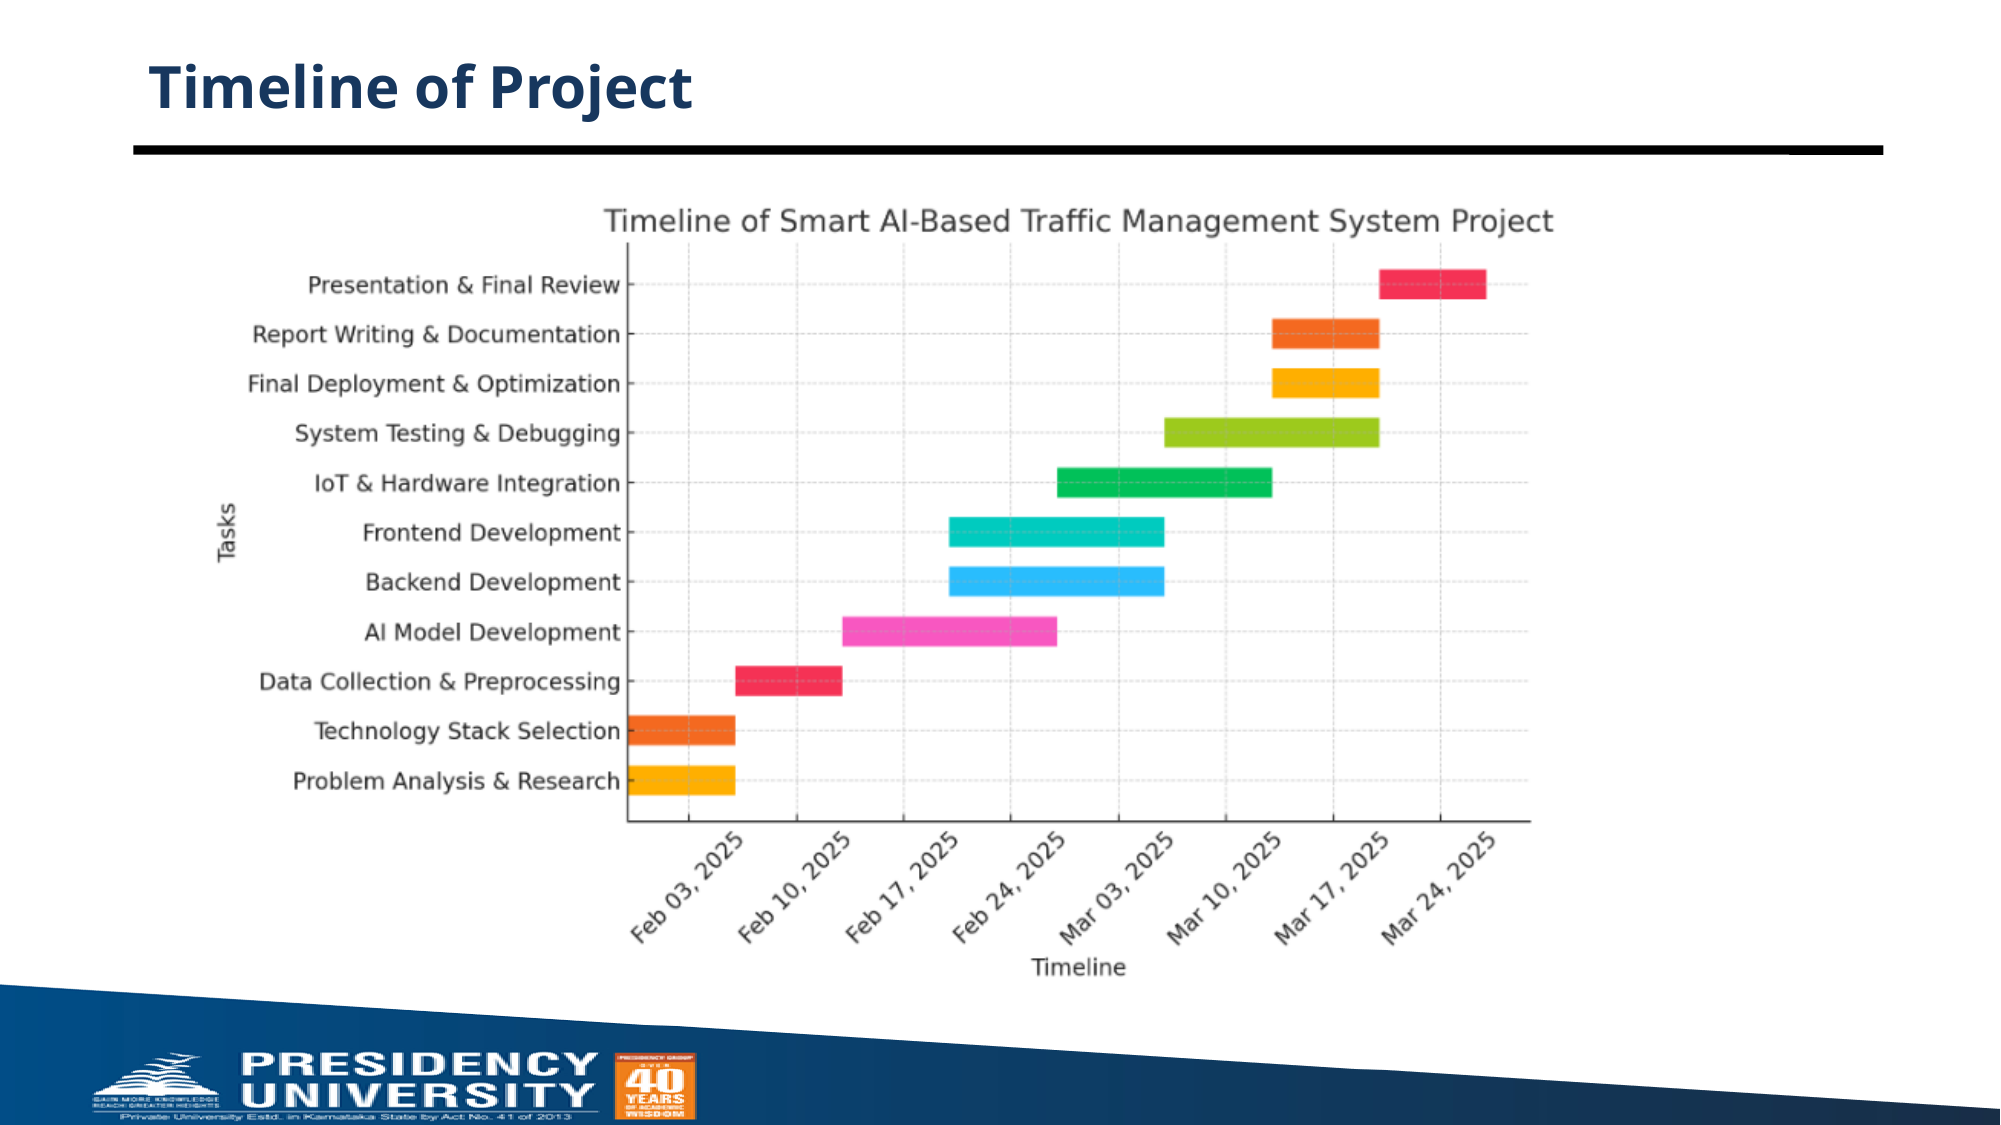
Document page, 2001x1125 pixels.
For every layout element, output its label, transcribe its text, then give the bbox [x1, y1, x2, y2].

picture [0, 183, 2000, 1125]
title Timeline of Project [133, 45, 1884, 125]
